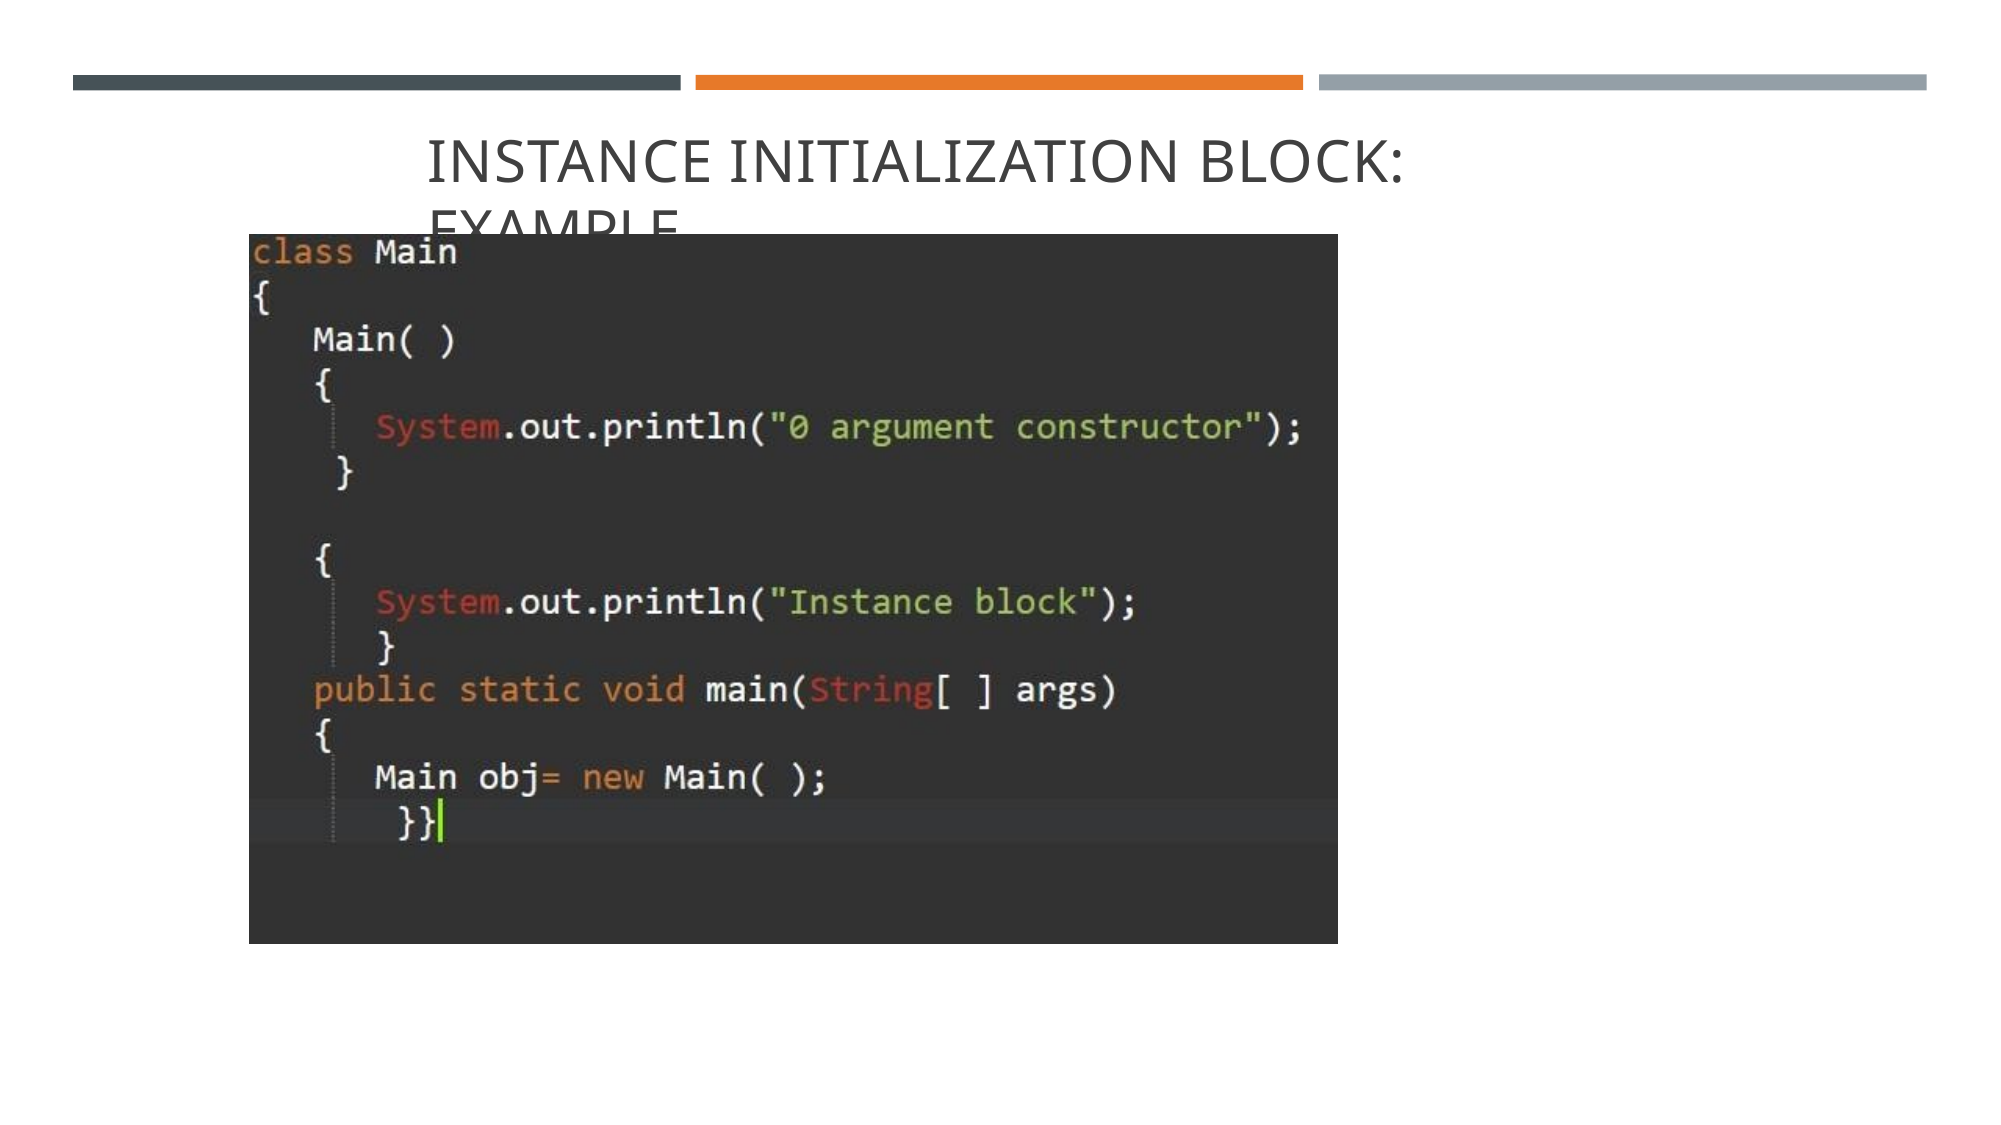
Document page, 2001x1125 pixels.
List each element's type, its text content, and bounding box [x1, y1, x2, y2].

picture [249, 233, 1338, 944]
title INSTANCE INITIALIZATION BLOCK: EXAMPLE [425, 122, 1598, 313]
